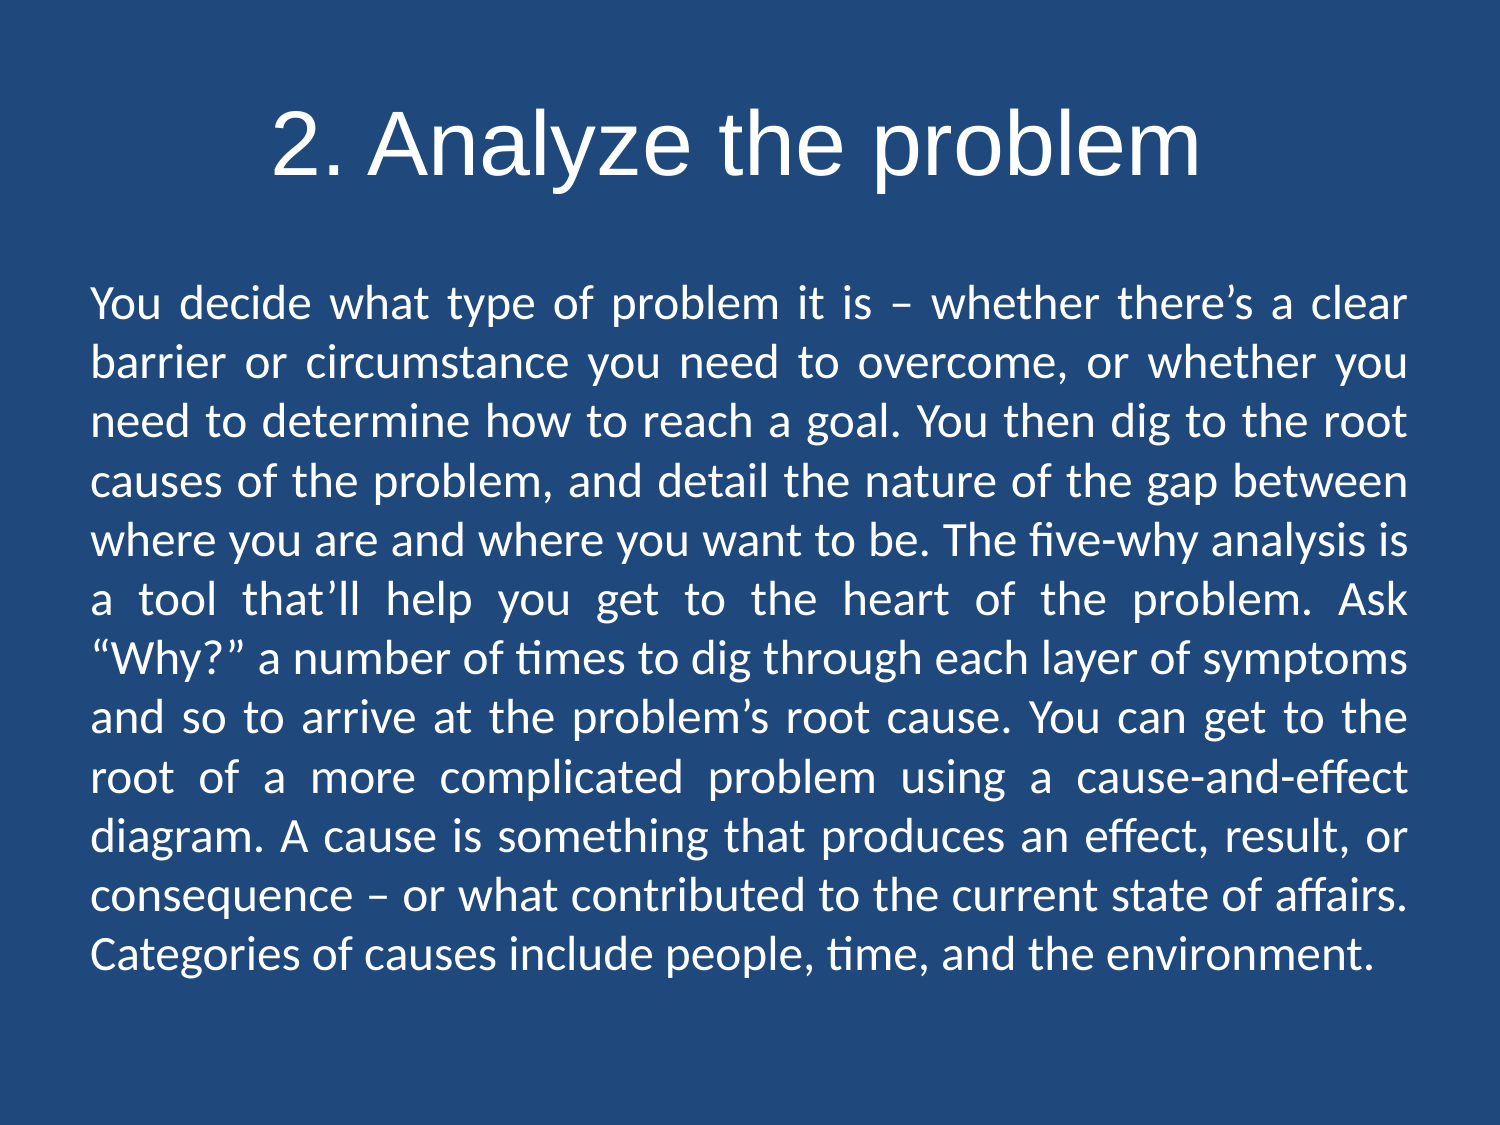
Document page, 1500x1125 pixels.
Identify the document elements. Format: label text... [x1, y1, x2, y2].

title 2. Analyze the problem [75, 45, 1425, 233]
list You decide what type of problem it is – whether there’s a clear barrier or circumstance you need to overcome, or whether you need to determine how to reach a goal. You then dig to the root causes of the problem, and detail the nature of the gap between where you are and where you want to be. The five-why analysis is a tool that’ll help you get to the heart of the problem. Ask “Why?” a number of times to dig through each layer of symptoms and so to arrive at the problem’s root cause. You can get to the root of a more complicated problem using a cause-and-effect diagram. A cause is something that produces an effect, result, or consequence – or what contributed to the current state of affairs. Categories of causes include people, time, and the environment. [75, 262, 1425, 1005]
